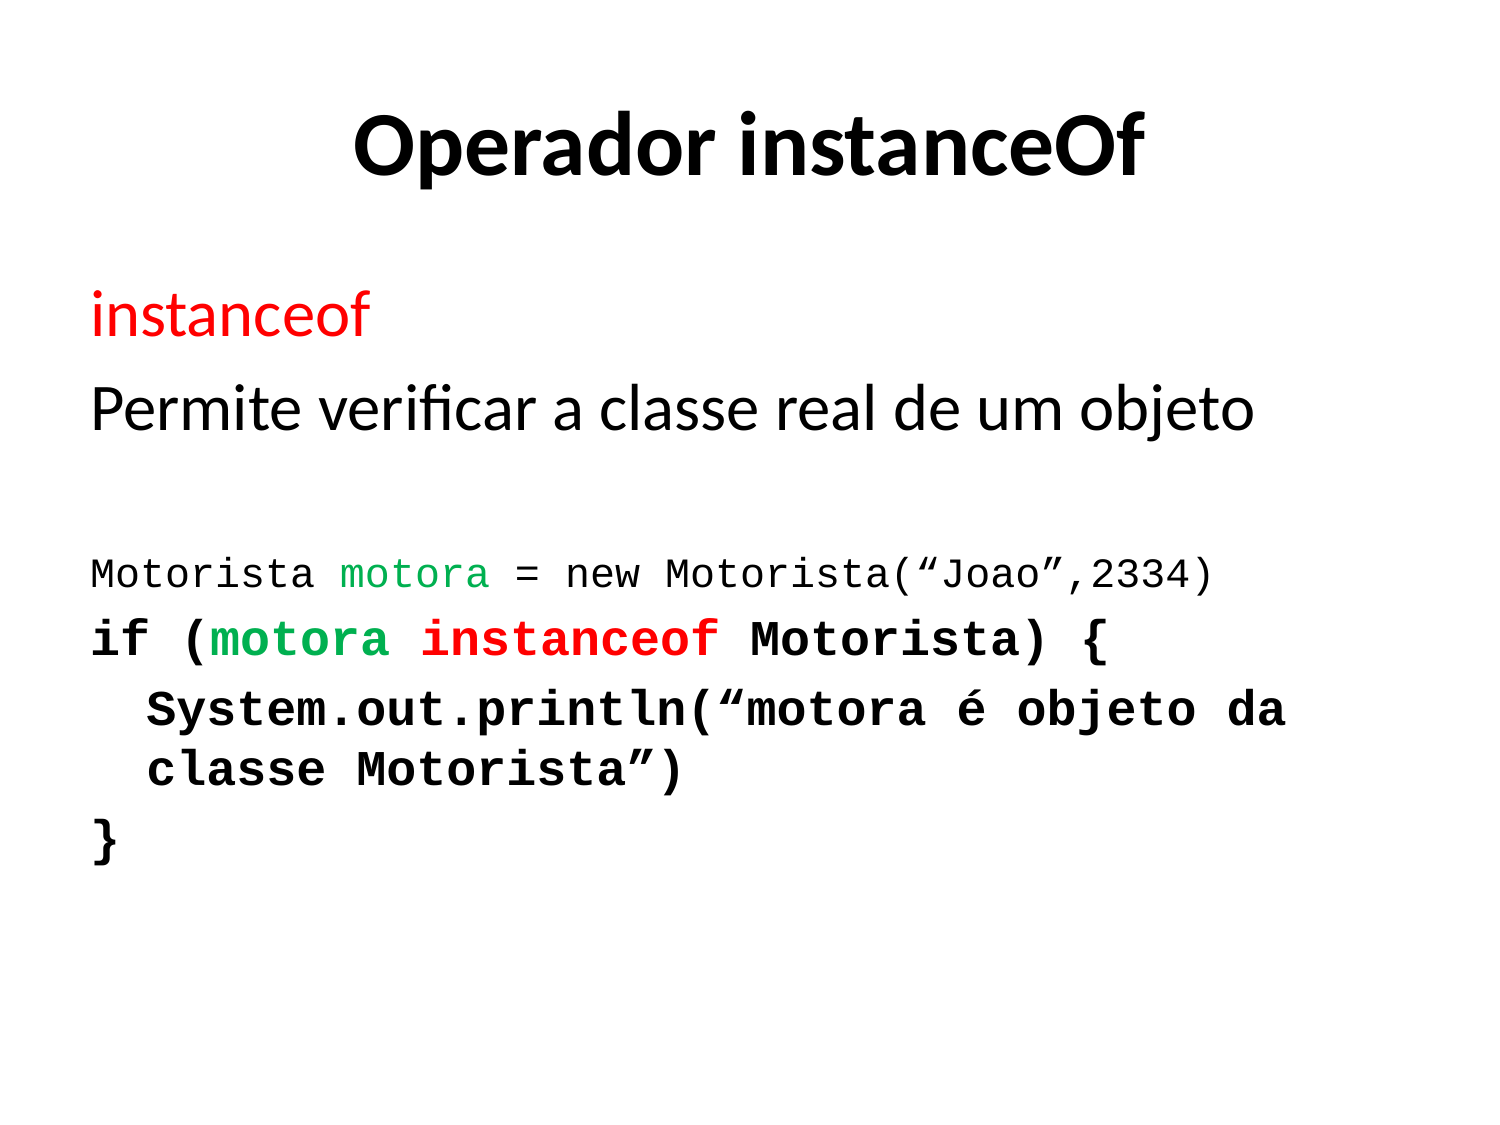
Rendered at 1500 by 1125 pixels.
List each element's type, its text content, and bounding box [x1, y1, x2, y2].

list instanceof Permite verificar a classe real de um objeto Motorista motora = new Motorista(“Joao”,2334) if (motora instanceof Motorista) { System.out.println(“motora é objeto da classe Motorista”) } [75, 262, 1425, 1005]
title Operador instanceOf [75, 45, 1425, 233]
